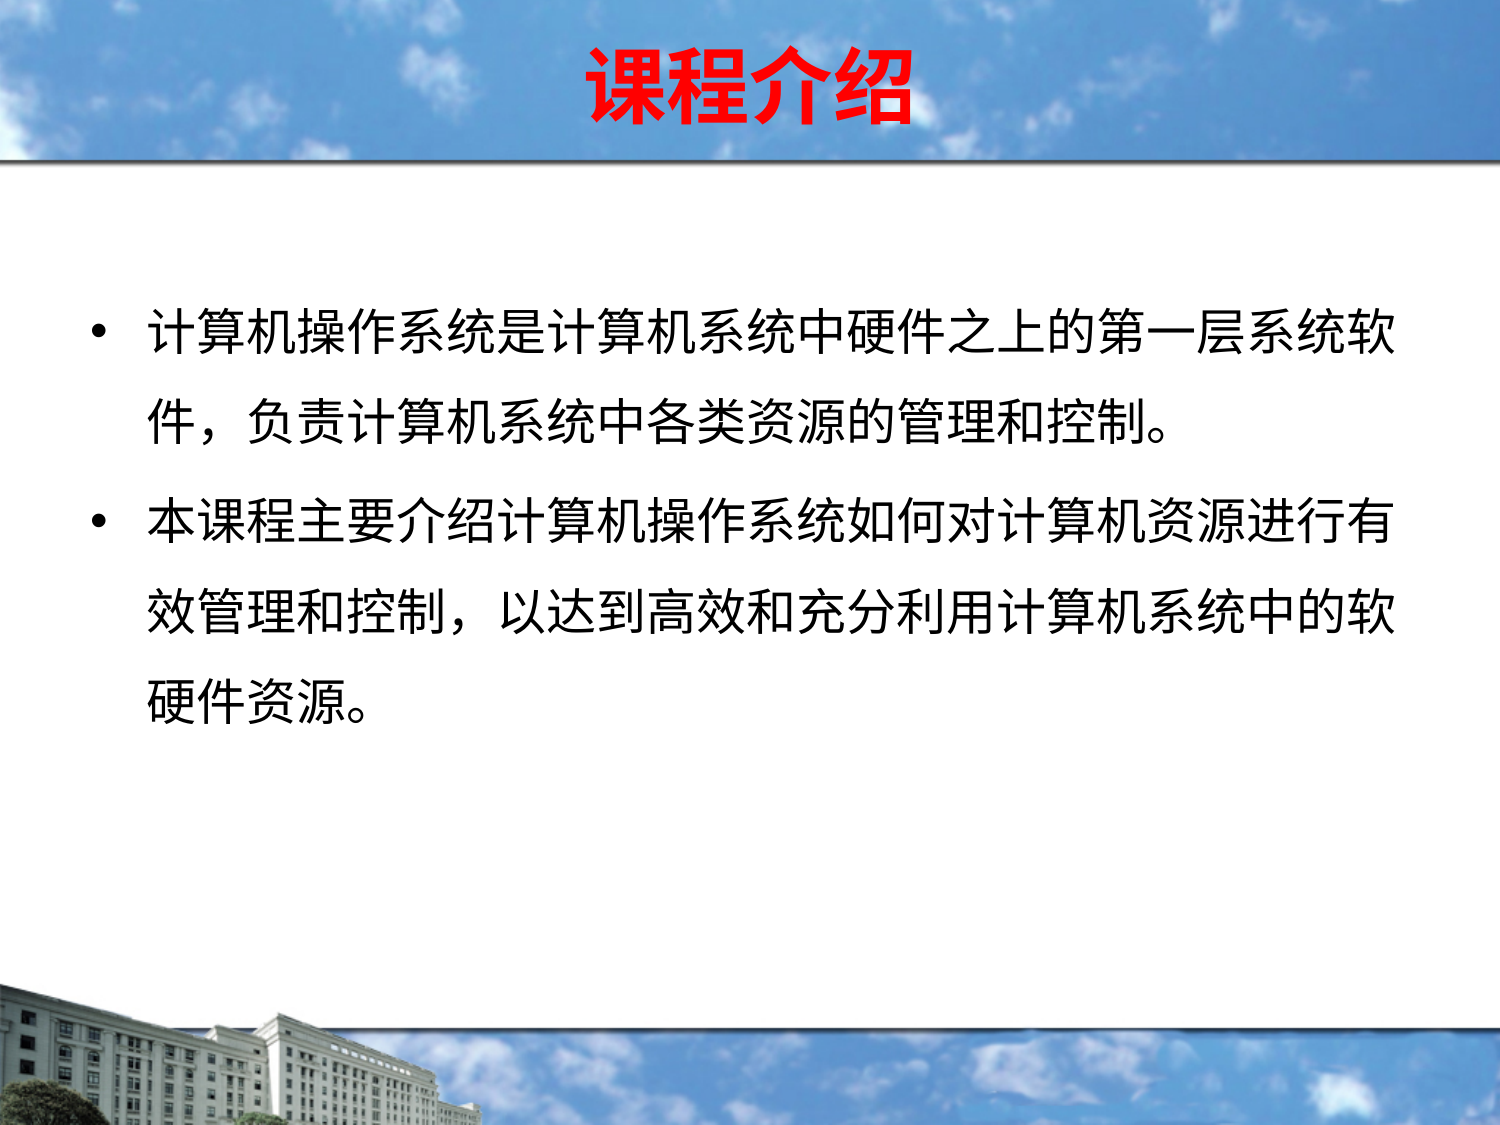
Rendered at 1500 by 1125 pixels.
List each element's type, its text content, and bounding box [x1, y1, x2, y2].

title 课程介绍 [75, 7, 1425, 161]
list 计算机操作系统是计算机系统中硬件之上的第一层系统软件，负责计算机系统中各类资源的管理和控制。 本课程主要介绍计算机操作系统如何对计算机资源进行有效管理和控制，以达到高效和充分利用计算机系统中的软硬件资源。 [75, 262, 1425, 1005]
picture [0, 0, 1500, 1125]
